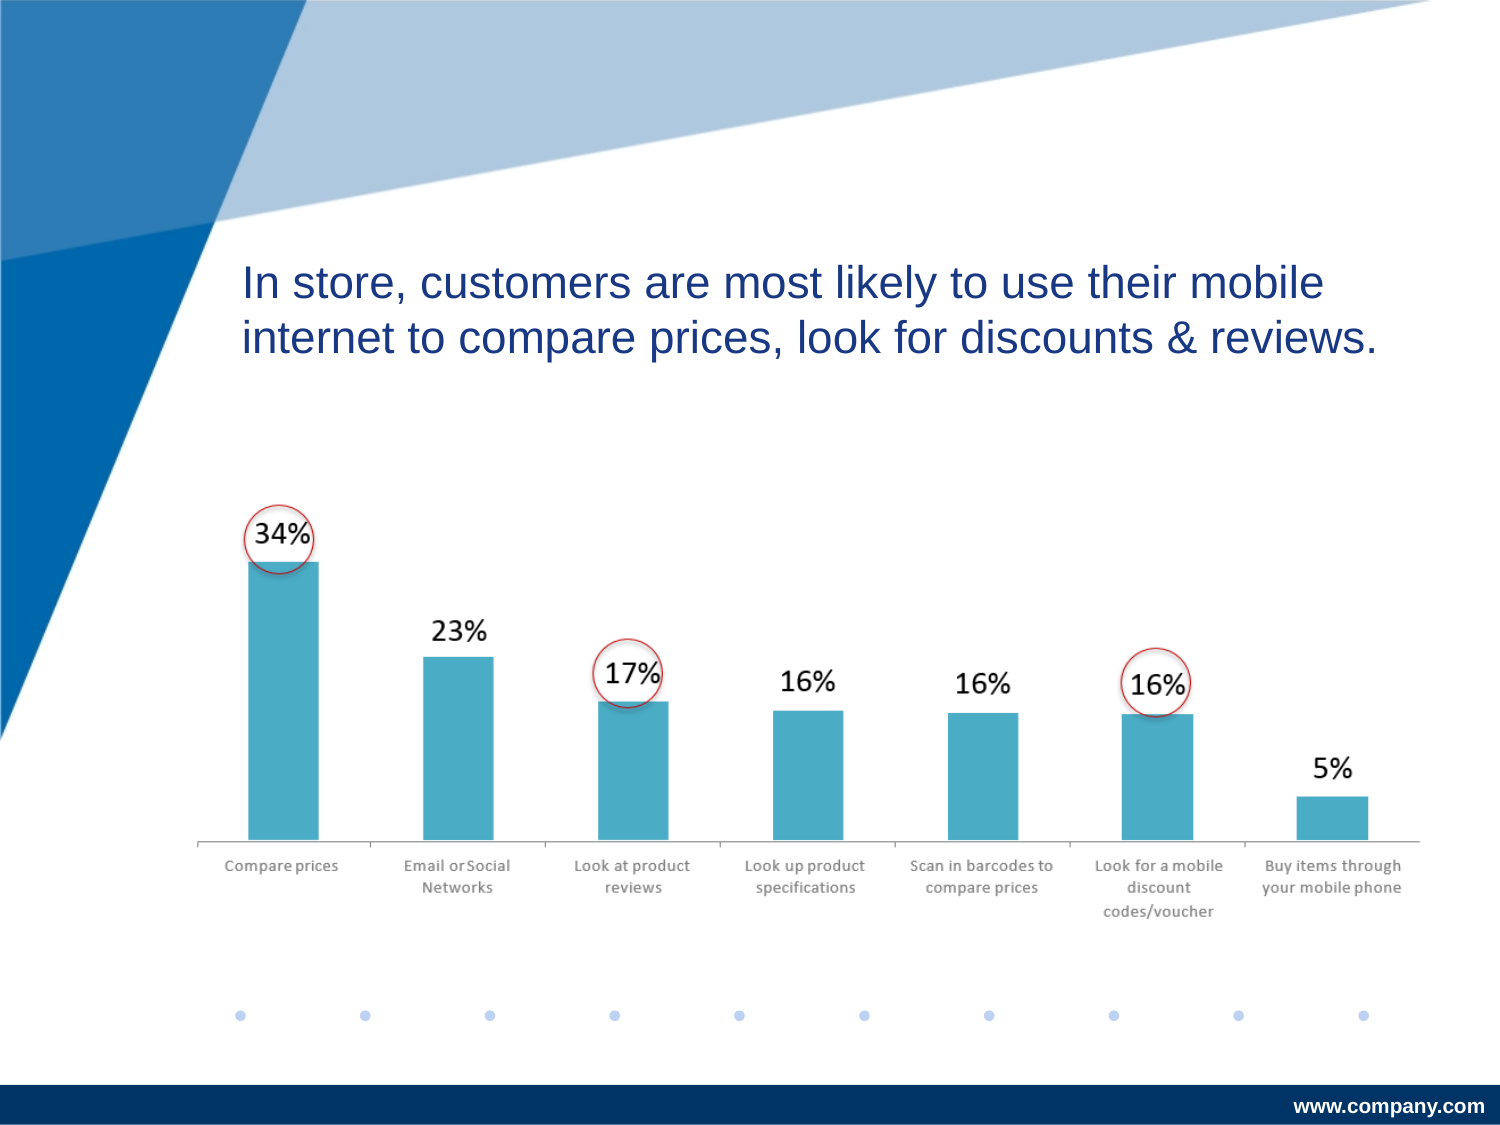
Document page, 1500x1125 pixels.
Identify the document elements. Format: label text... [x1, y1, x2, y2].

text_box In store, customers are most likely to use their mobile internet to compare prices, look for discounts & reviews. [227, 244, 1500, 370]
picture [0, 0, 1500, 934]
